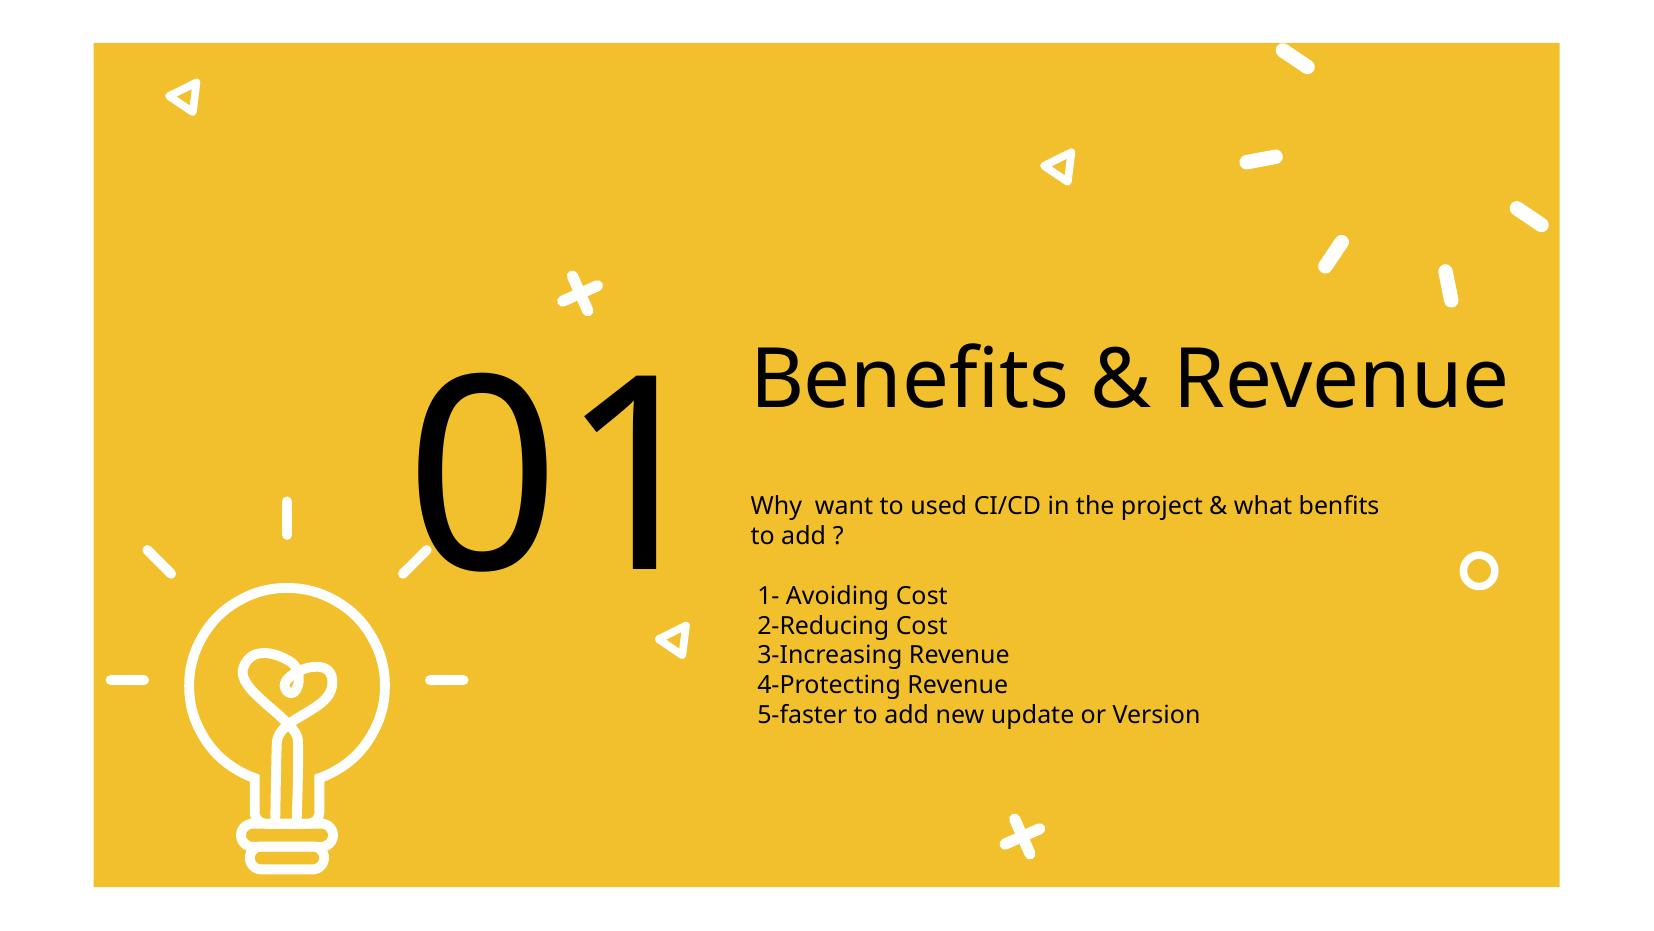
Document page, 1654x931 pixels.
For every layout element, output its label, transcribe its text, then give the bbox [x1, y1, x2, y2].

text_box Why want to used CI/CD in the project & what benfits to add ? 1- Avoiding Cost 2-Reducing Cost 3-Increasing Revenue 4-Protecting Revenue 5-faster to add new update or Version [750, 491, 1411, 727]
title 01 [405, 276, 751, 646]
title Benefits & Revenue [751, 276, 1538, 471]
